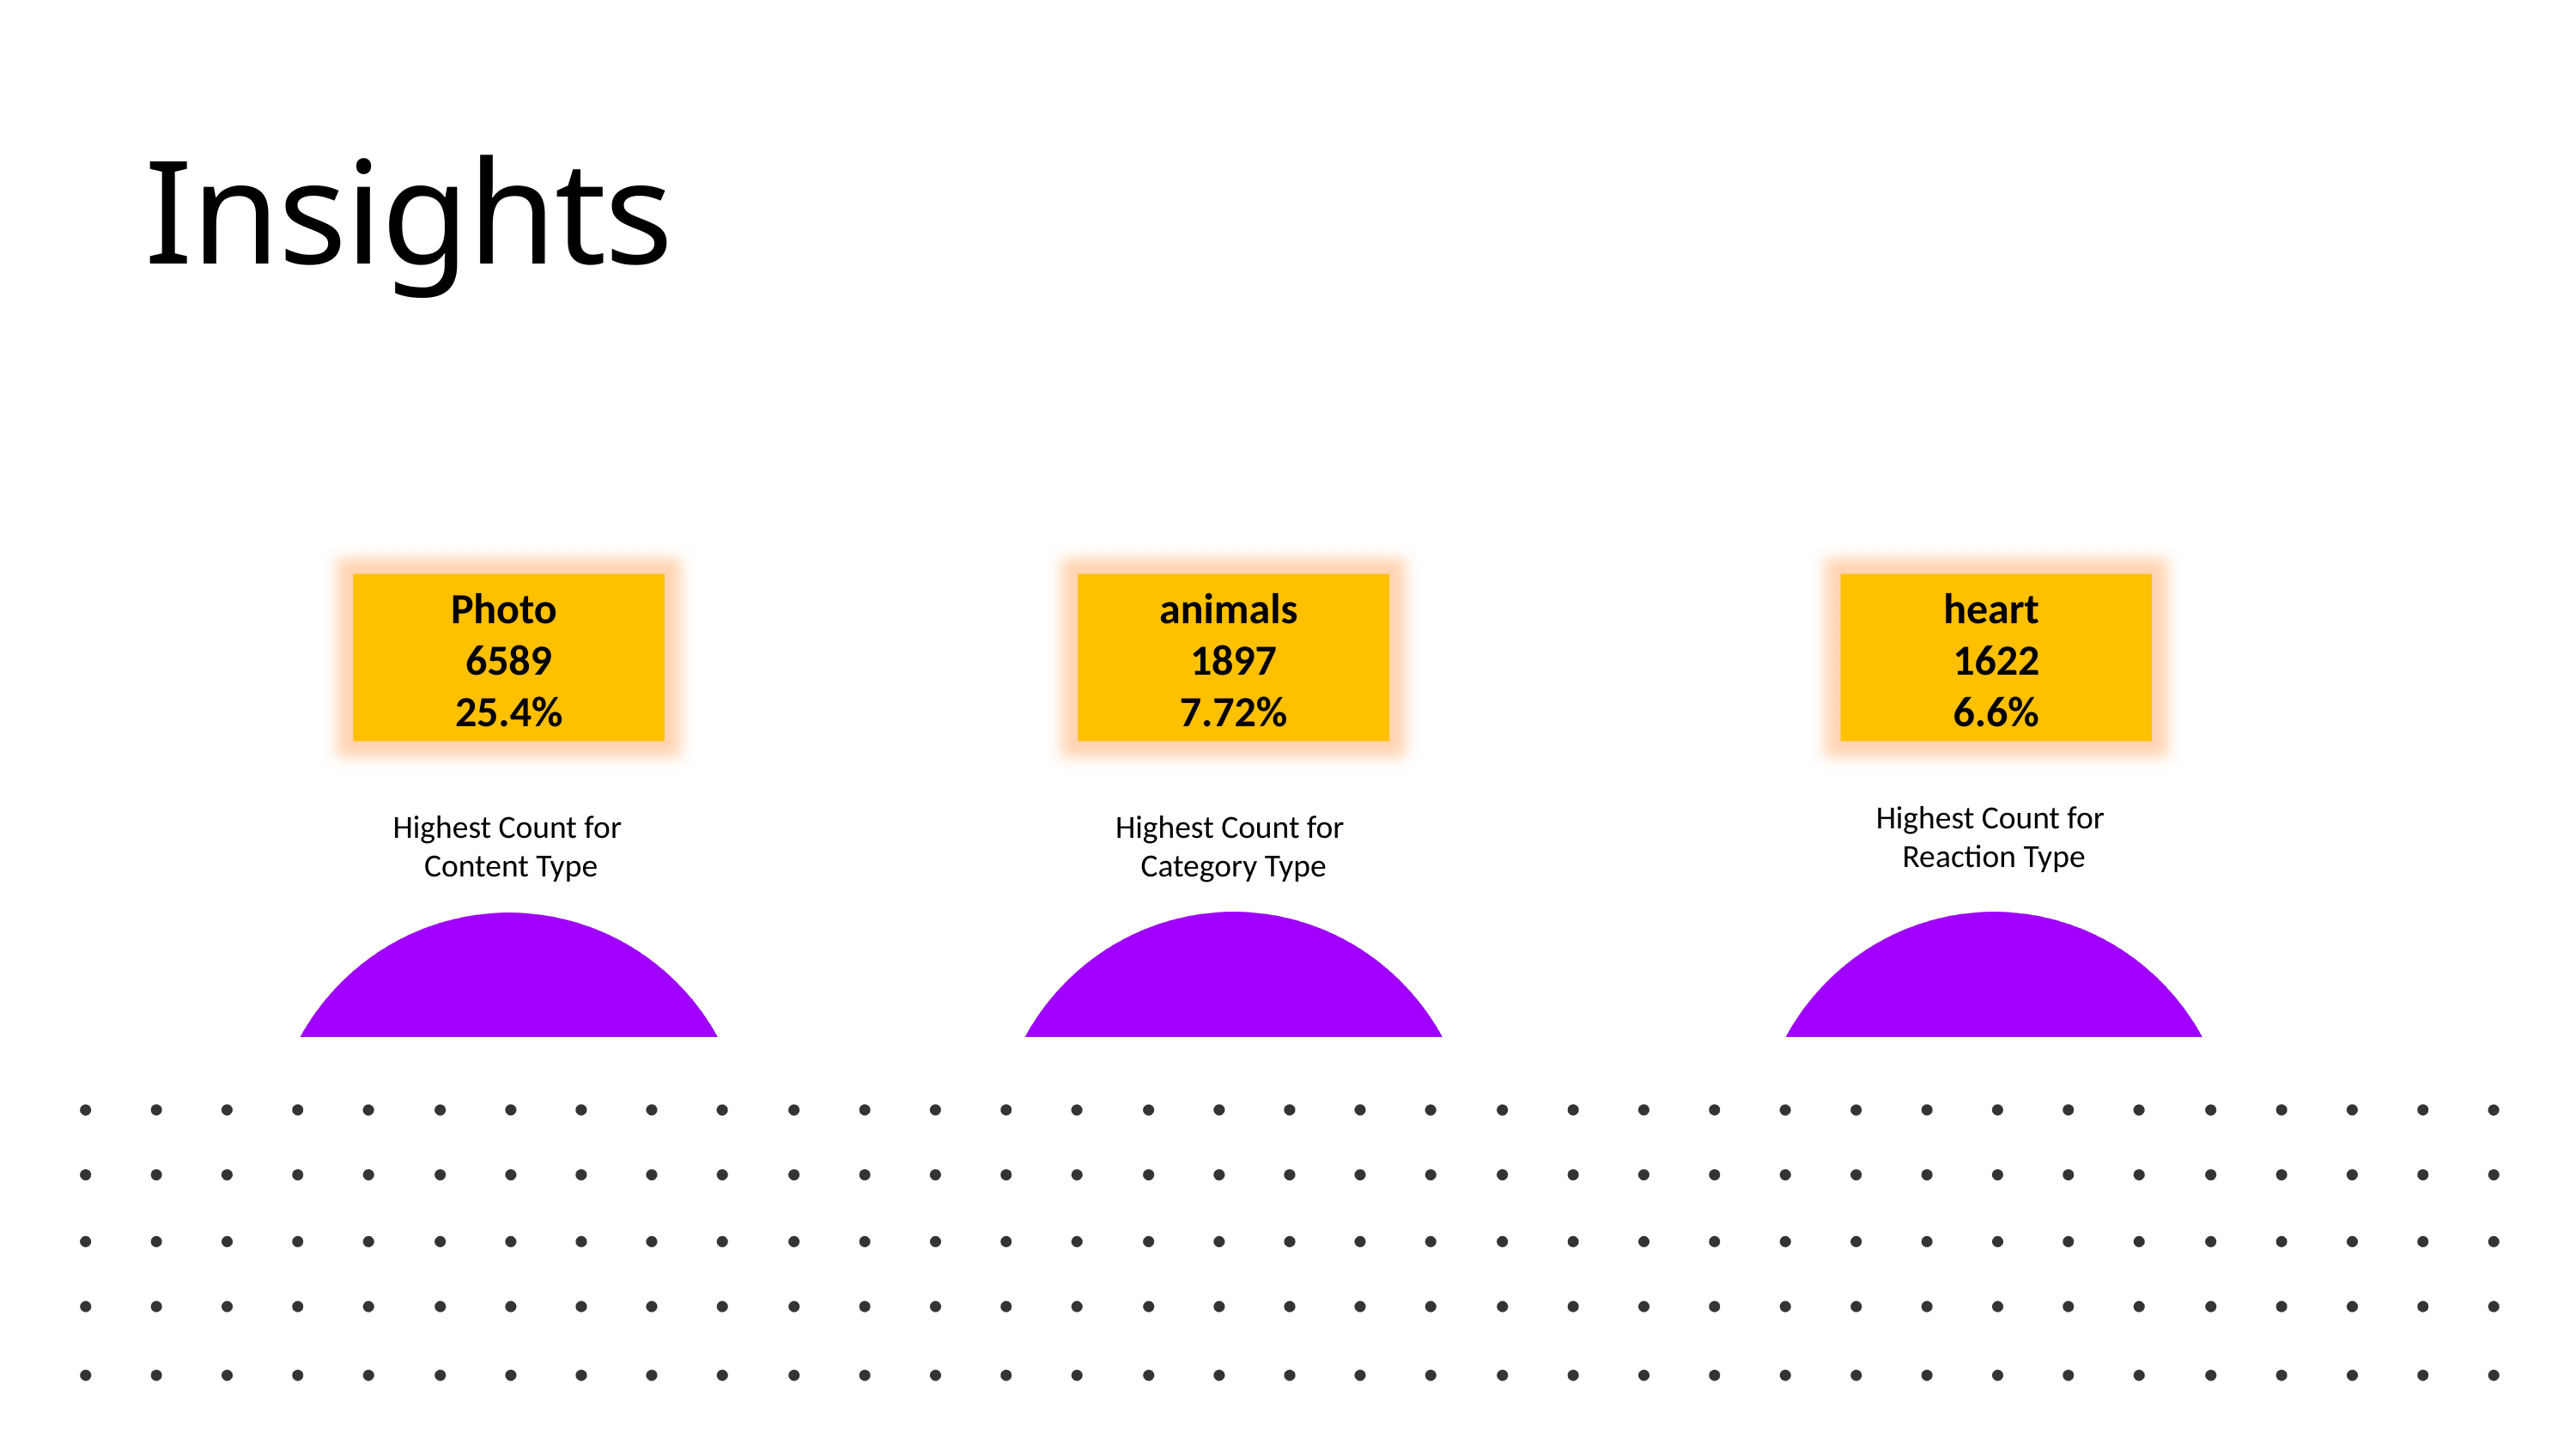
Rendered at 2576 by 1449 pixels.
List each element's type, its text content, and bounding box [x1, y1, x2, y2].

text_box Highest Count for Content Type [378, 799, 644, 889]
text_box Insights [144, 121, 799, 294]
picture [299, 912, 719, 1037]
picture [1784, 912, 2204, 1037]
text_box Photo 6589 25.4% [353, 573, 665, 742]
picture [1024, 912, 1443, 1037]
text_box heart 1622 6.6% [1840, 573, 2152, 742]
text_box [72, 1099, 2504, 1385]
text_box animals 1897 7.72% [1078, 573, 1389, 742]
text_box Highest Count for Category Type [1101, 799, 1367, 889]
text_box Highest Count for Reaction Type [1861, 790, 2127, 880]
